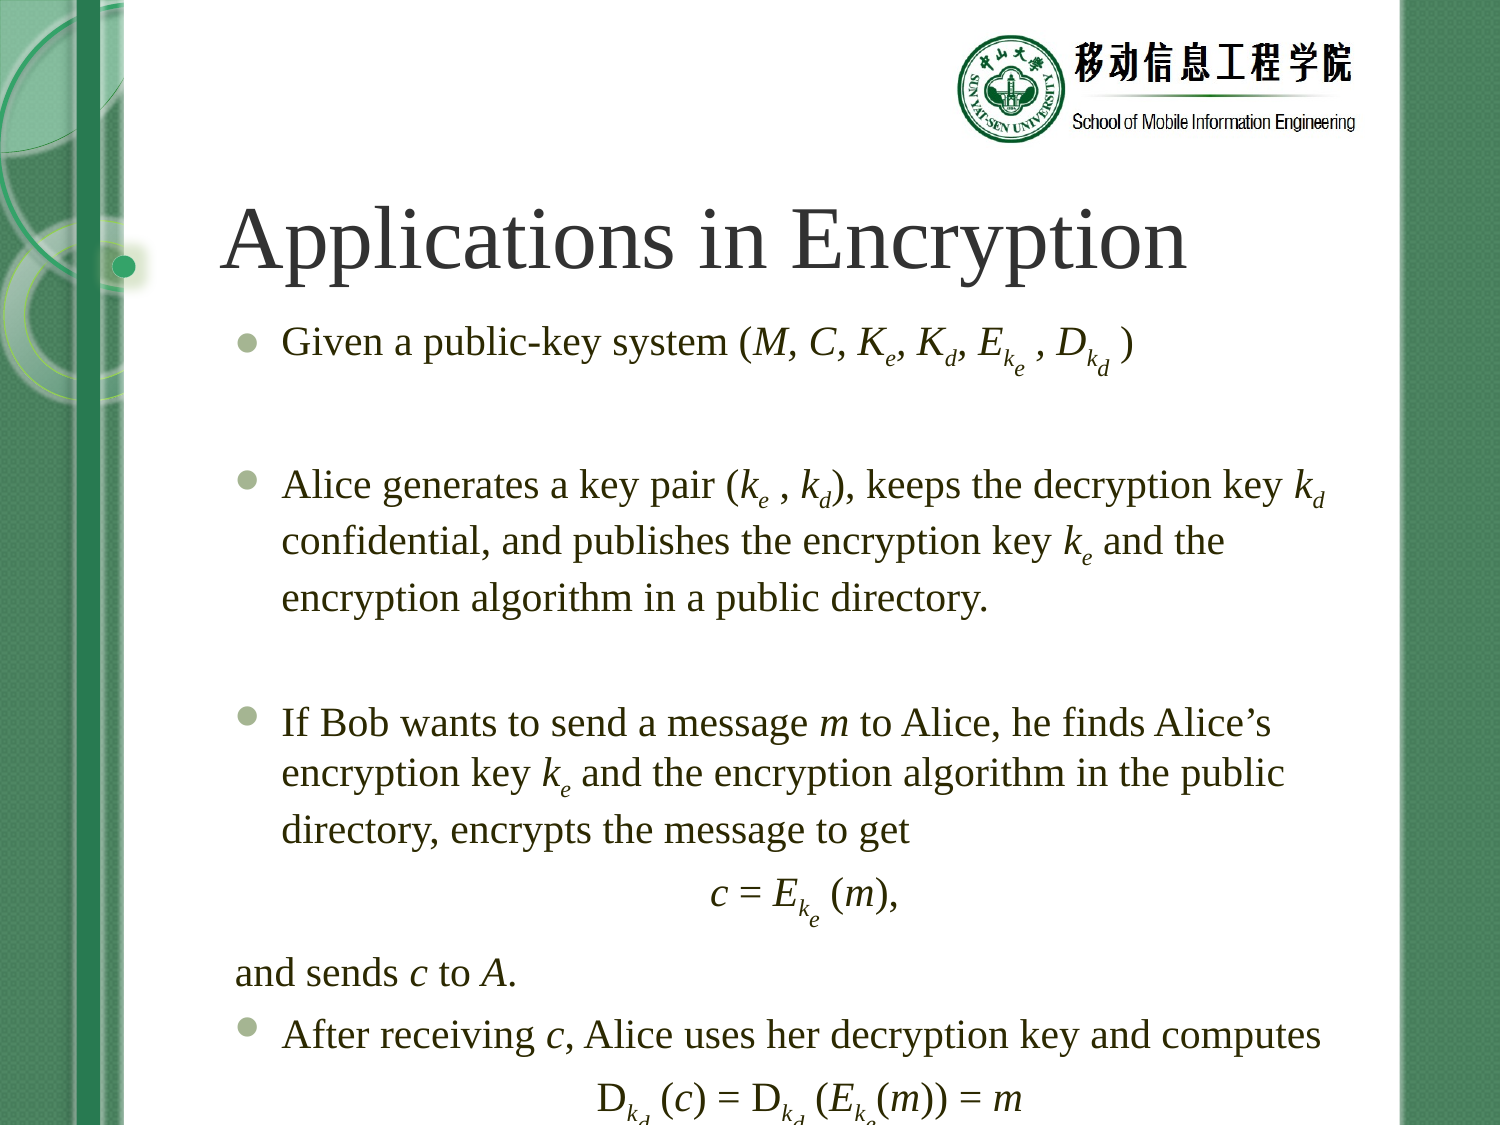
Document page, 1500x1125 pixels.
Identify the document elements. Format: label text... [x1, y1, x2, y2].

title Applications in Encryption [204, 138, 1388, 327]
picture [950, 30, 1365, 138]
list Given a public-key system (M, C, Ke, Kd, Eke , Dkd ) Alice generates a key pair (ke , kd), keeps the decryption key kd confidential, and publishes the encryption key ke and the encryption algorithm in a public directory. If Bob wants to send a message m to Alice, he finds Alice’s encryption key ke and the encryption algorithm in the public directory, encrypts the message to get c = Eke (m), and sends c to A. After receiving c, Alice uses her decryption key and computes Dkd (c) = Dkd (Eke(m)) = m [206, 306, 1400, 1024]
